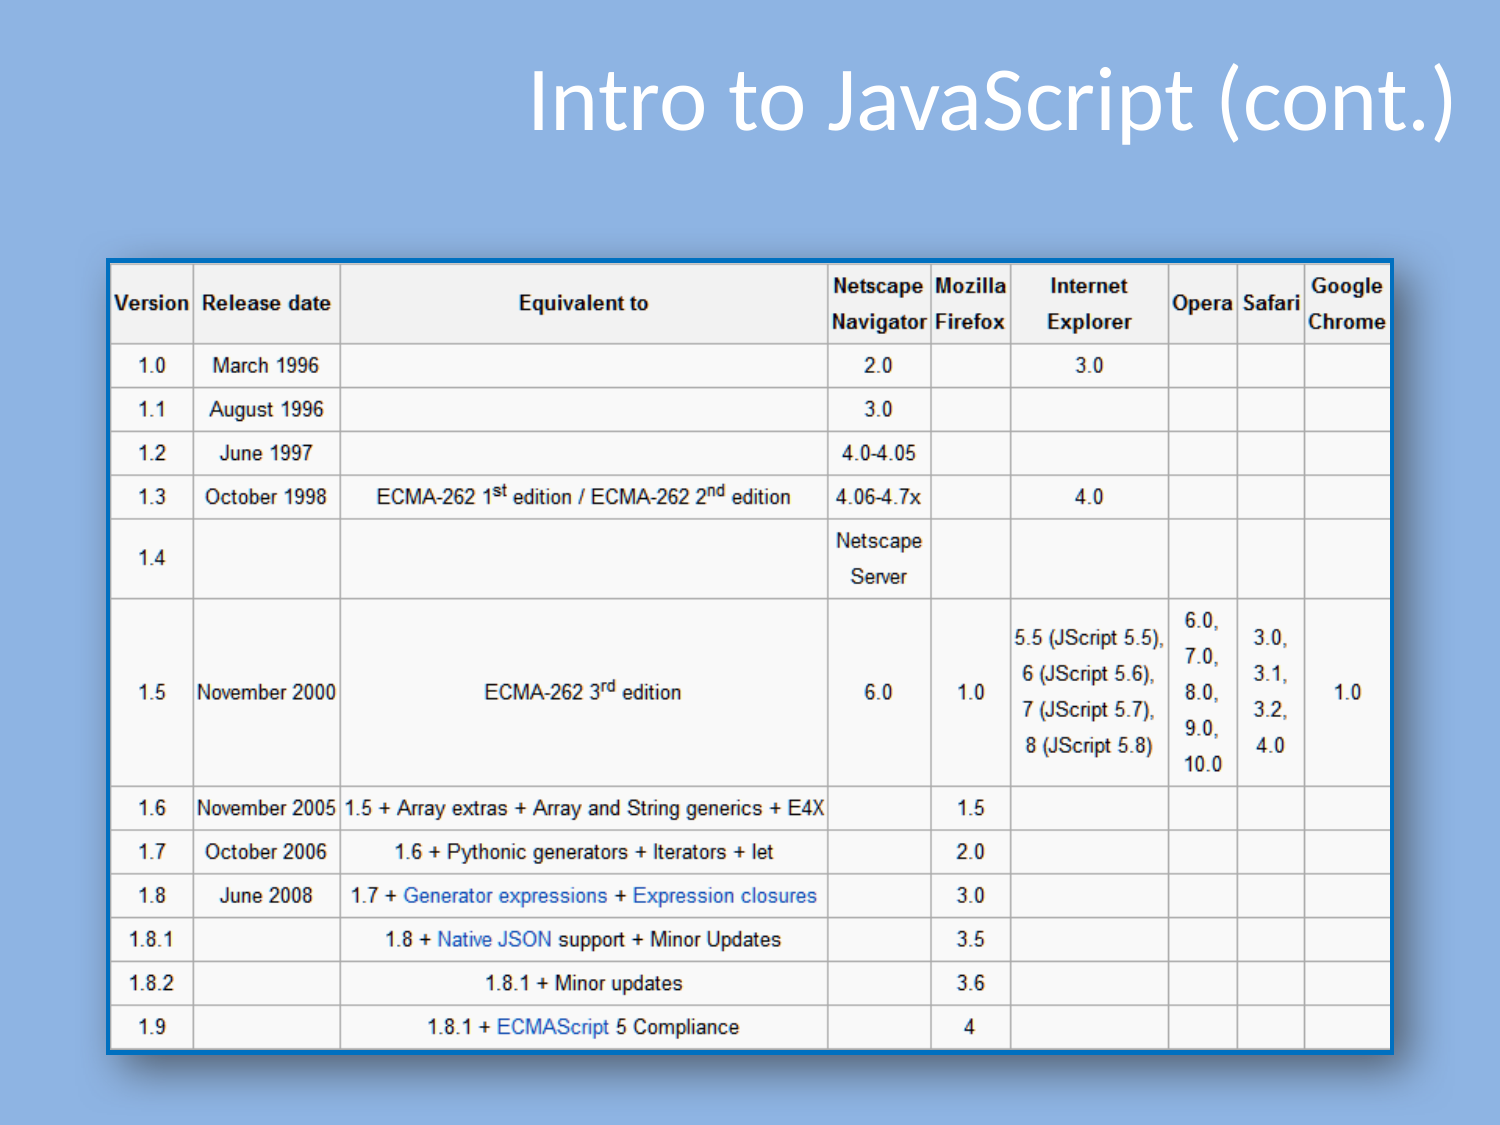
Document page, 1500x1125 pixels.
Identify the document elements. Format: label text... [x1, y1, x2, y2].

picture [109, 262, 1390, 1051]
title Intro to JavaScript (cont.) [24, 12, 1475, 175]
